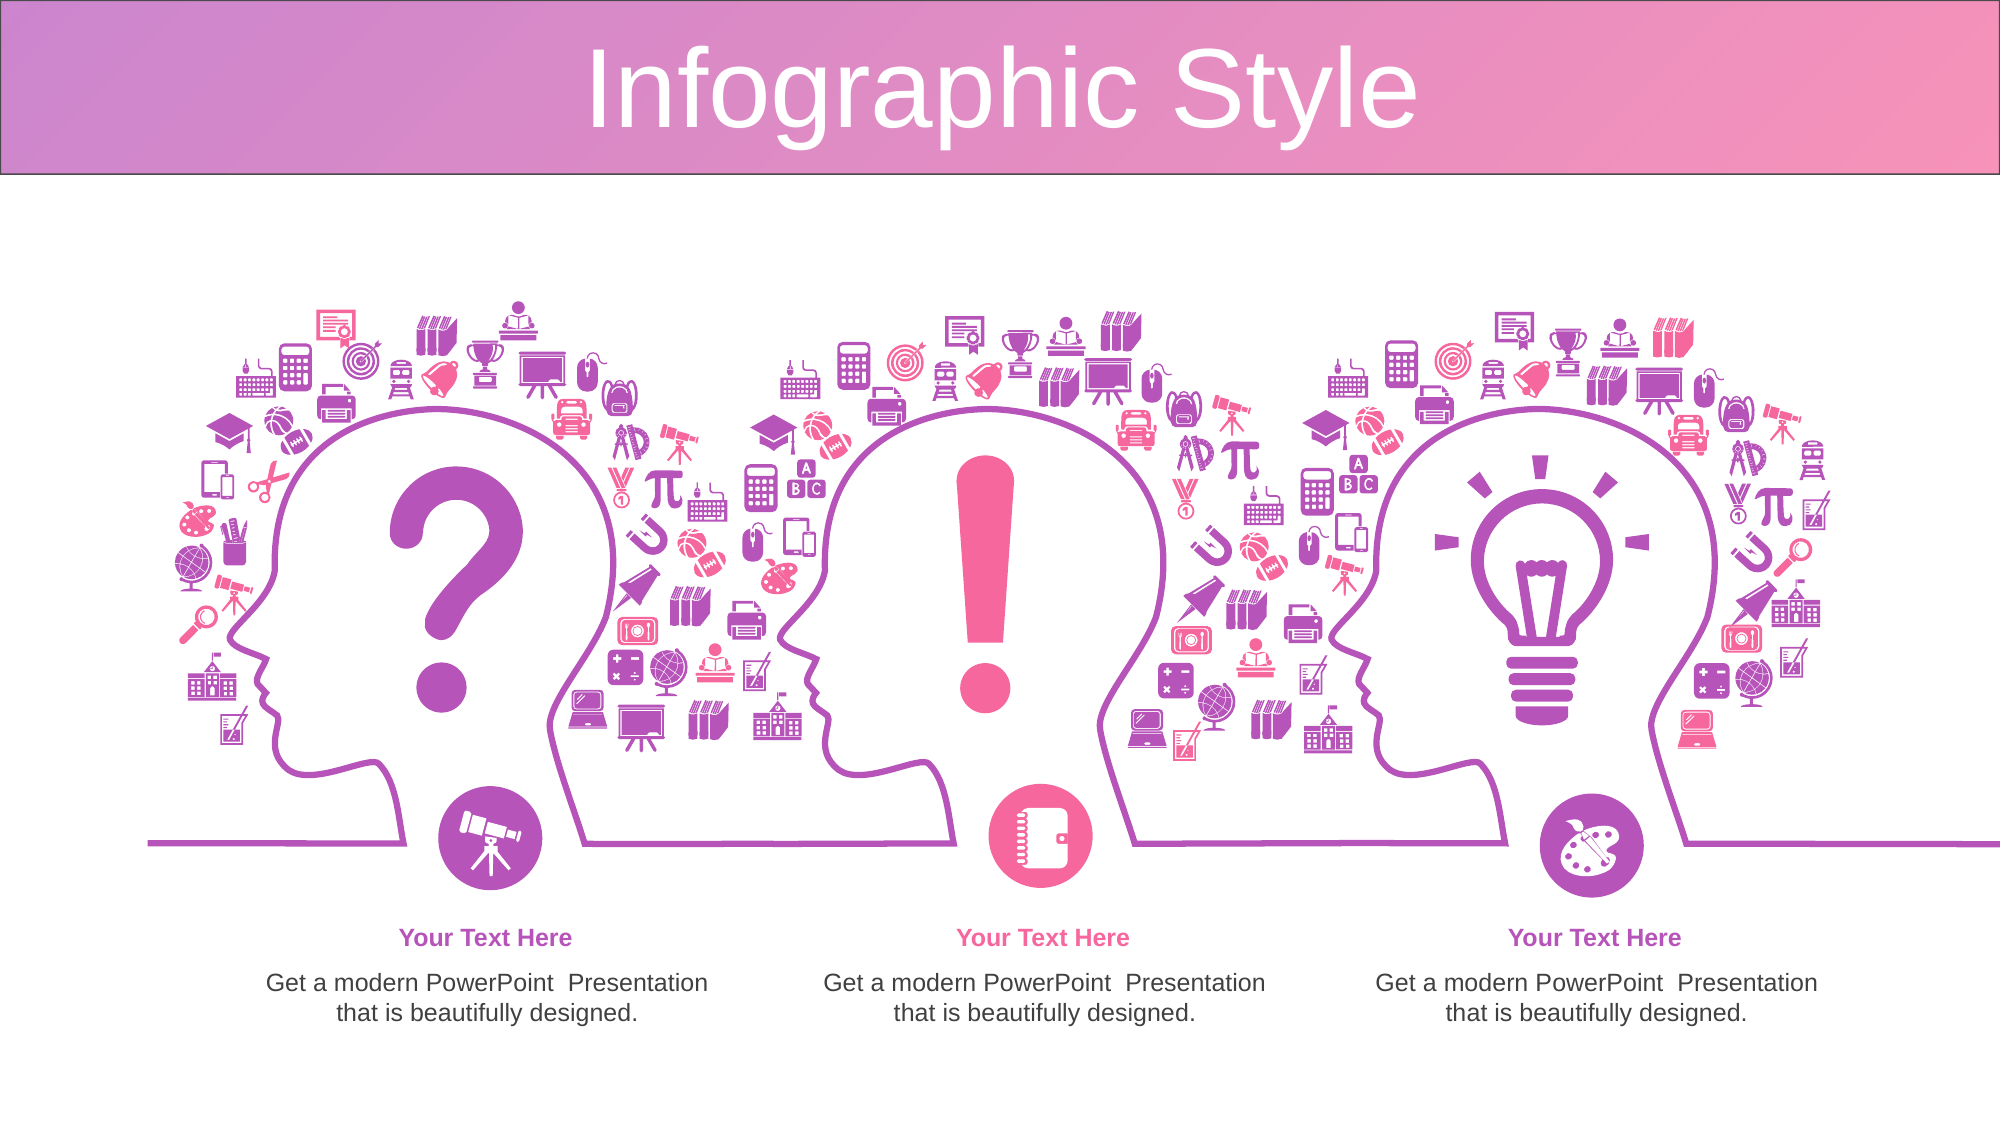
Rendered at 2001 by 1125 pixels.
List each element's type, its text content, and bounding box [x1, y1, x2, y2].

text_box [315, 308, 357, 351]
text_box [1734, 658, 1774, 709]
text_box [772, 408, 1339, 845]
text_box [1282, 601, 1324, 644]
text_box [1548, 327, 1588, 378]
text_box [782, 516, 817, 558]
text_box [742, 650, 773, 693]
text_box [1220, 441, 1260, 480]
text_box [956, 455, 1015, 714]
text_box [1586, 365, 1628, 406]
text_box [497, 300, 540, 341]
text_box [389, 466, 523, 713]
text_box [612, 422, 650, 461]
text_box [606, 466, 636, 510]
text_box [1327, 357, 1370, 399]
text_box [1771, 578, 1821, 628]
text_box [670, 585, 711, 627]
text_box [648, 647, 689, 698]
text_box [615, 703, 667, 754]
text_box [930, 360, 960, 403]
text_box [804, 914, 1286, 1036]
text_box [1323, 553, 1365, 597]
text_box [1176, 433, 1214, 472]
text_box [1140, 362, 1173, 404]
text_box [1692, 367, 1725, 409]
text_box [1170, 477, 1201, 521]
text_box [277, 342, 314, 393]
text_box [1239, 532, 1290, 580]
text_box [616, 615, 660, 647]
text_box [178, 500, 217, 538]
text_box [1338, 453, 1379, 495]
text_box [1798, 439, 1827, 482]
list Infographic Style [53, 31, 1952, 151]
text_box [1297, 524, 1330, 567]
text_box [246, 459, 291, 505]
text_box [420, 359, 460, 400]
text_box [213, 573, 255, 617]
text_box [741, 521, 774, 563]
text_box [677, 528, 728, 576]
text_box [1100, 310, 1142, 352]
text_box [1667, 413, 1711, 457]
text_box [1493, 310, 1536, 353]
text_box [1242, 484, 1285, 527]
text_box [264, 406, 314, 453]
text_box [803, 411, 853, 458]
text_box [1045, 315, 1087, 357]
text_box [1000, 329, 1041, 380]
text_box [1196, 681, 1237, 732]
text_box [200, 459, 236, 501]
text_box [611, 563, 662, 613]
text_box [316, 381, 357, 424]
text_box [743, 463, 779, 514]
text_box [1170, 625, 1213, 656]
text_box [944, 314, 986, 357]
text_box [624, 512, 669, 556]
text_box [219, 704, 251, 747]
text_box [1114, 408, 1158, 452]
text_box [1761, 402, 1803, 446]
text_box [779, 359, 822, 401]
text_box [516, 350, 568, 401]
text_box [1414, 382, 1455, 425]
text_box [576, 351, 609, 393]
text_box [341, 337, 385, 381]
text_box [1015, 806, 1069, 870]
text_box [203, 411, 256, 455]
text_box [987, 782, 1094, 889]
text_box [644, 470, 683, 509]
text_box [694, 642, 736, 683]
text_box [1300, 408, 1352, 452]
text_box [1082, 357, 1134, 407]
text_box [177, 605, 218, 639]
text_box [1676, 708, 1718, 750]
text_box [606, 648, 645, 687]
text_box [1801, 489, 1833, 532]
text_box [1692, 662, 1731, 700]
text_box [747, 413, 800, 456]
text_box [1356, 914, 1838, 1036]
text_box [688, 699, 729, 741]
text_box [1384, 339, 1420, 390]
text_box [1653, 316, 1694, 358]
text_box [1433, 337, 1477, 381]
text_box [726, 598, 768, 641]
text_box [885, 339, 929, 383]
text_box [416, 315, 458, 357]
text_box [785, 458, 827, 500]
text_box [1720, 623, 1764, 654]
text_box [247, 914, 729, 1036]
text_box [1633, 366, 1685, 417]
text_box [1039, 366, 1080, 408]
text_box [1211, 393, 1253, 437]
text_box [600, 378, 639, 418]
text_box [1478, 358, 1508, 401]
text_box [1771, 538, 1813, 572]
text_box [1176, 574, 1226, 624]
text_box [1434, 455, 1650, 726]
text_box [752, 691, 803, 741]
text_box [1226, 589, 1268, 630]
text_box [1126, 708, 1169, 749]
text_box [1303, 704, 1353, 754]
text_box [658, 423, 700, 466]
text_box [465, 339, 506, 390]
text_box [1164, 389, 1204, 429]
text_box [567, 688, 609, 730]
text_box [1512, 359, 1552, 399]
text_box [1355, 406, 1405, 454]
text_box [147, 408, 772, 845]
text_box [1188, 523, 1234, 567]
text_box [550, 397, 594, 441]
text_box [1559, 818, 1621, 878]
text_box [386, 358, 416, 401]
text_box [1754, 487, 1793, 527]
text_box [458, 809, 523, 878]
text_box [866, 384, 908, 427]
text_box [836, 340, 872, 391]
text_box [964, 361, 1004, 401]
text_box [1330, 408, 2000, 845]
text_box [1157, 661, 1195, 700]
text_box [1731, 579, 1779, 623]
text_box [437, 785, 544, 892]
text_box [1299, 466, 1335, 517]
text_box [1722, 482, 1753, 526]
text_box [1235, 637, 1277, 678]
text_box [1334, 512, 1370, 554]
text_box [1729, 438, 1767, 477]
text_box [1728, 529, 1771, 574]
text_box [686, 481, 729, 523]
text_box [1172, 720, 1203, 762]
text_box [173, 542, 214, 593]
text_box [187, 652, 237, 702]
text_box [1717, 394, 1756, 434]
text_box [218, 516, 249, 567]
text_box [1251, 699, 1292, 740]
text_box [1538, 792, 1645, 899]
text_box [1599, 317, 1641, 359]
text_box [1298, 654, 1330, 696]
text_box [760, 557, 799, 596]
text_box [235, 357, 277, 399]
text_box [1779, 637, 1811, 679]
